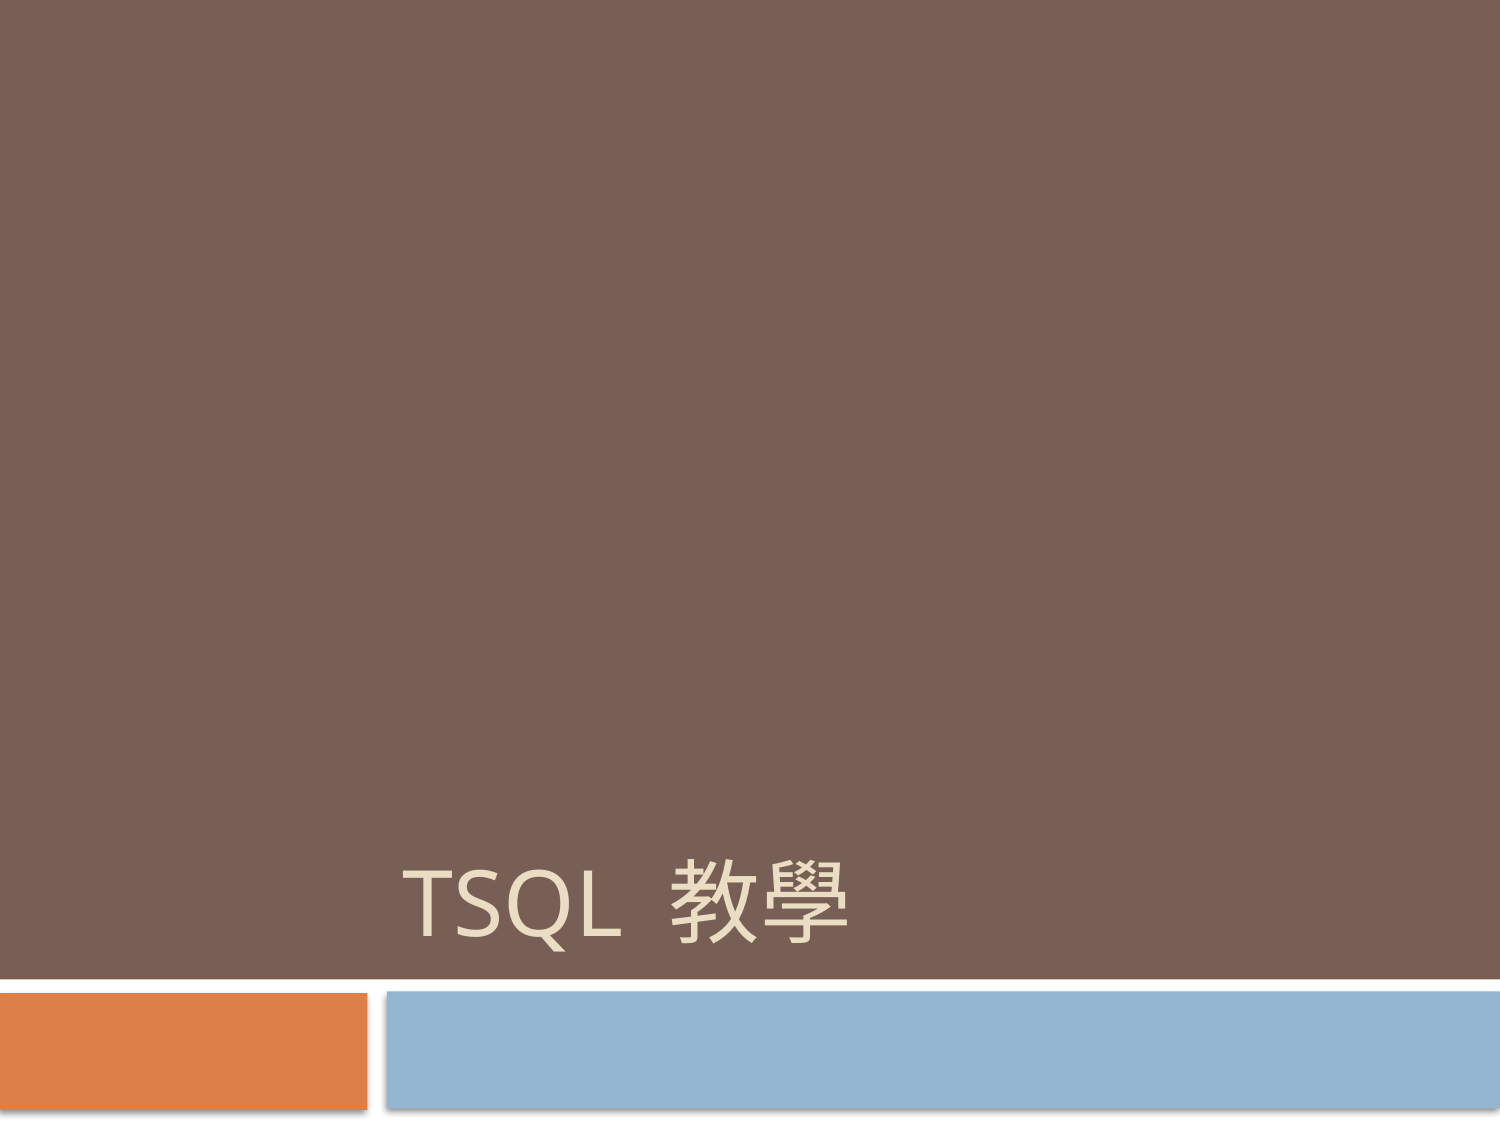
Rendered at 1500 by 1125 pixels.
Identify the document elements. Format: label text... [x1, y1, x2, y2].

title TSQL 教學 [387, 662, 1450, 963]
